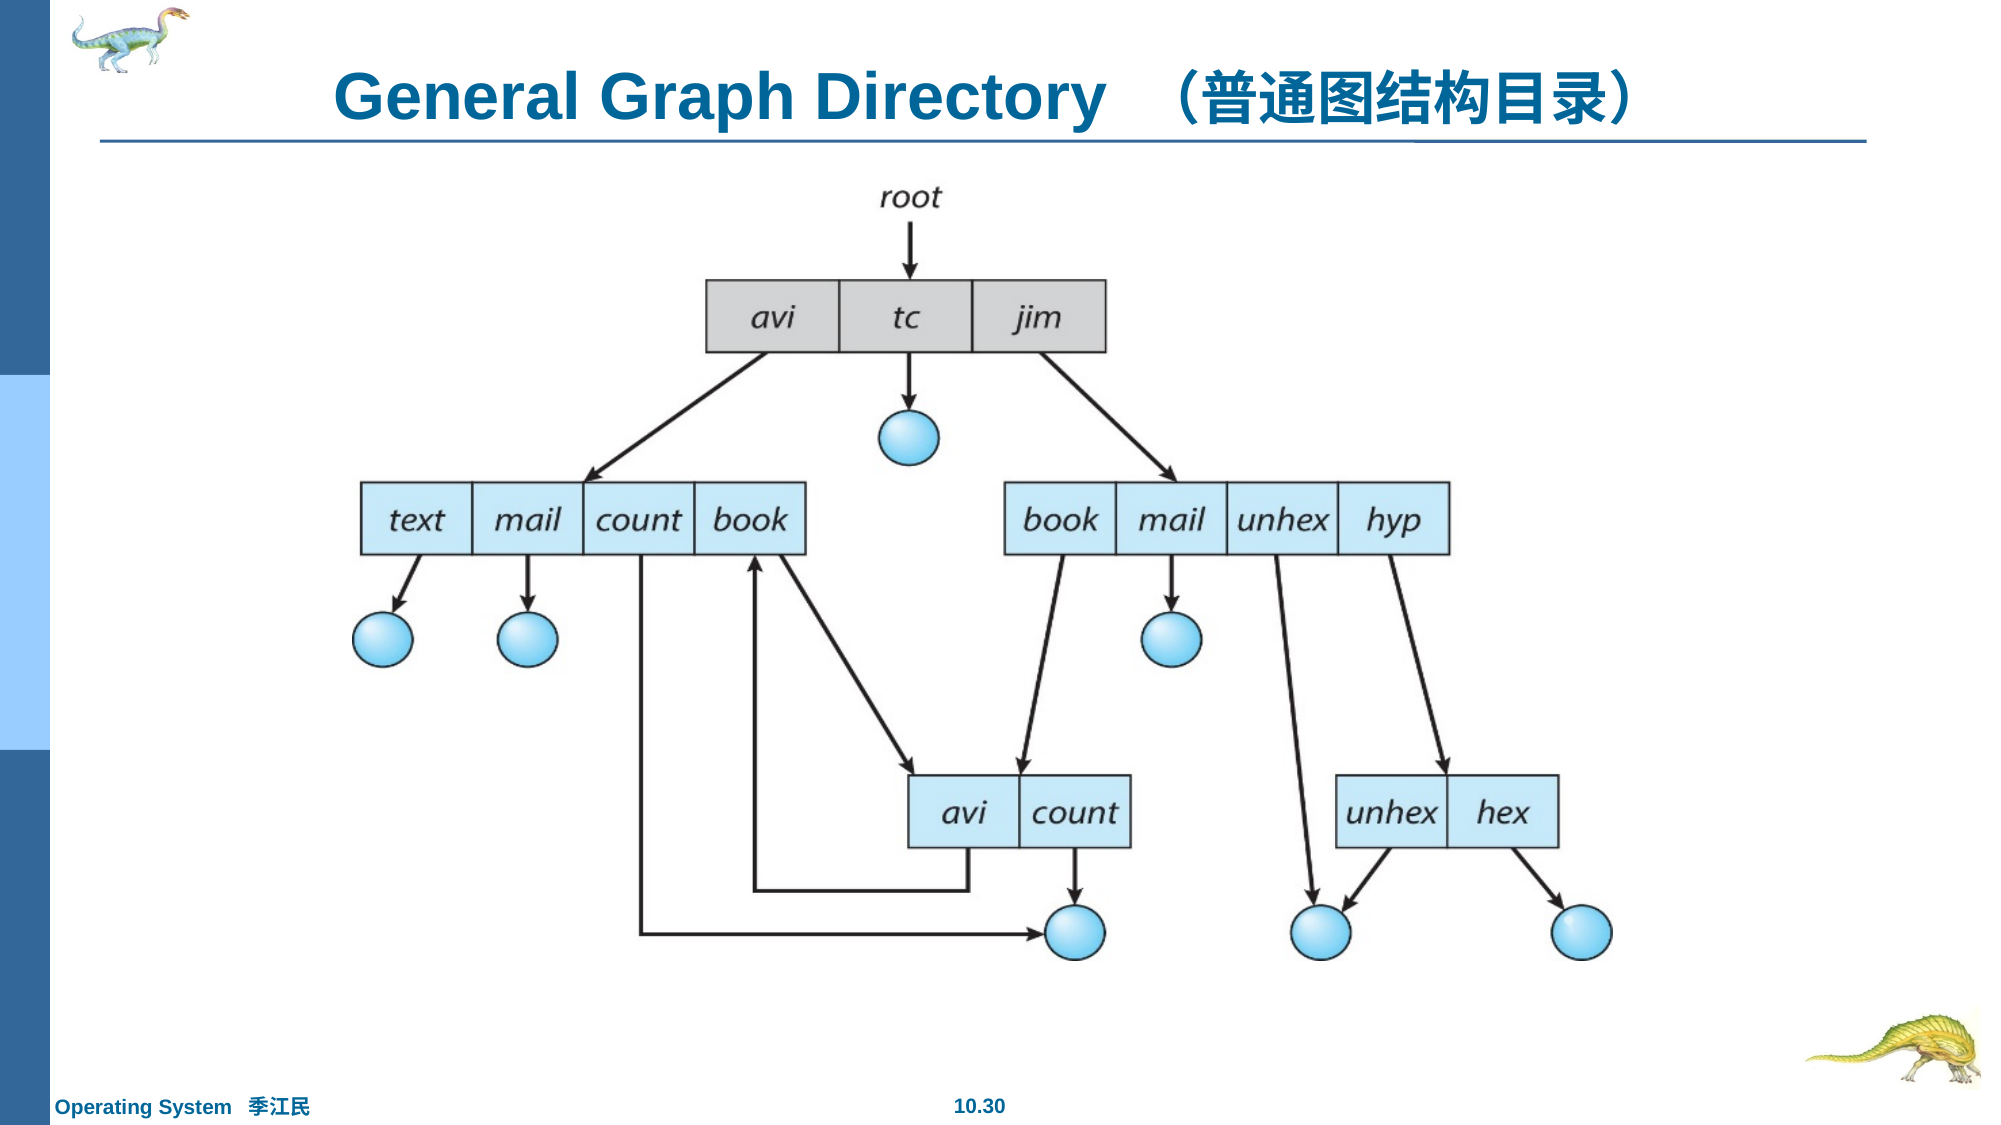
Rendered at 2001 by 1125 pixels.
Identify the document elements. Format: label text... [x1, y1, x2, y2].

picture [62, 0, 203, 80]
picture [1802, 1006, 1982, 1090]
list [351, 179, 1613, 961]
title General Graph Directory （普通图结构目录） [99, 45, 1900, 141]
